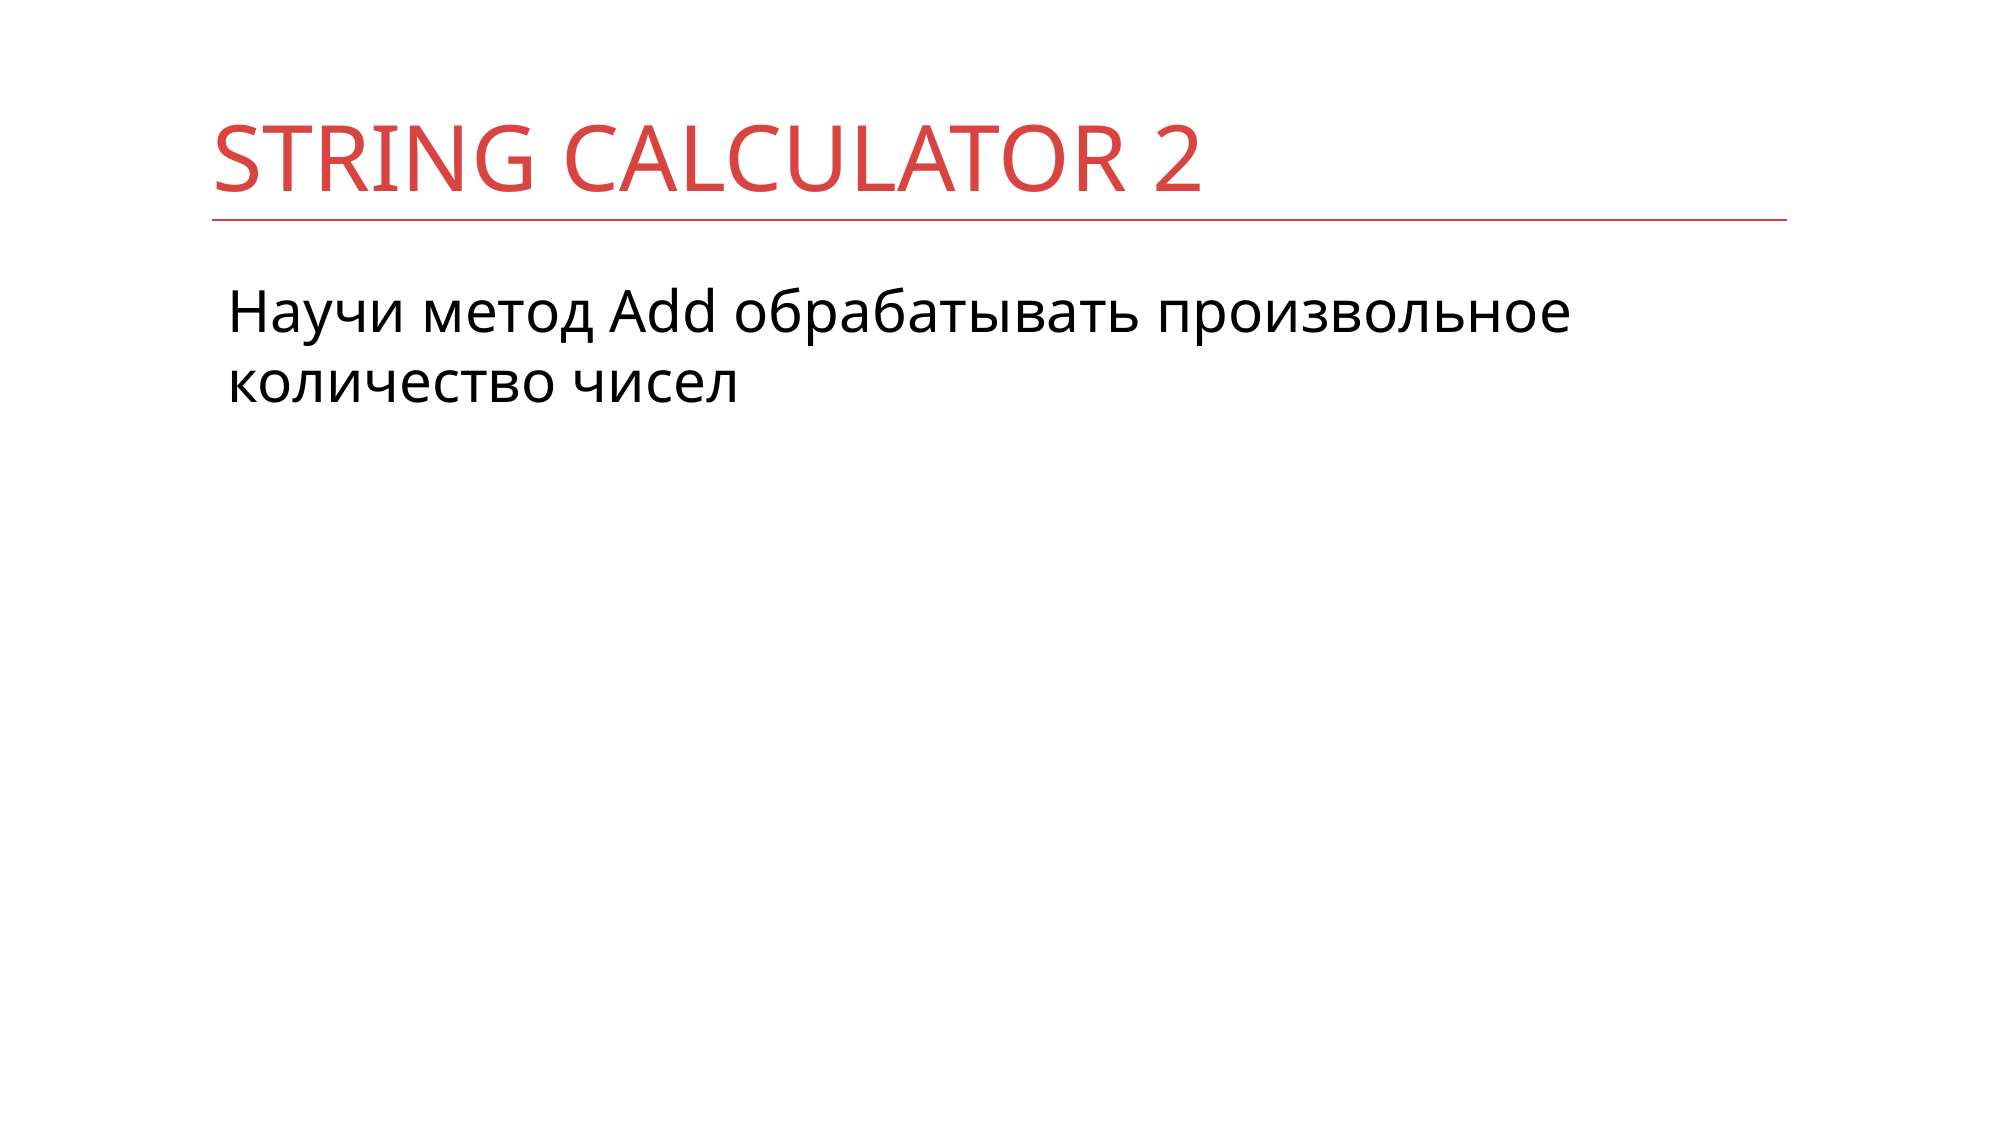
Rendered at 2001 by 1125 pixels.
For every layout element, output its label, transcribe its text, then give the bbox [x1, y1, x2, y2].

list Научи метод Add обрабатывать произвольное количество чисел [212, 267, 1788, 1035]
title String Calculator 2 [212, 90, 1788, 220]
